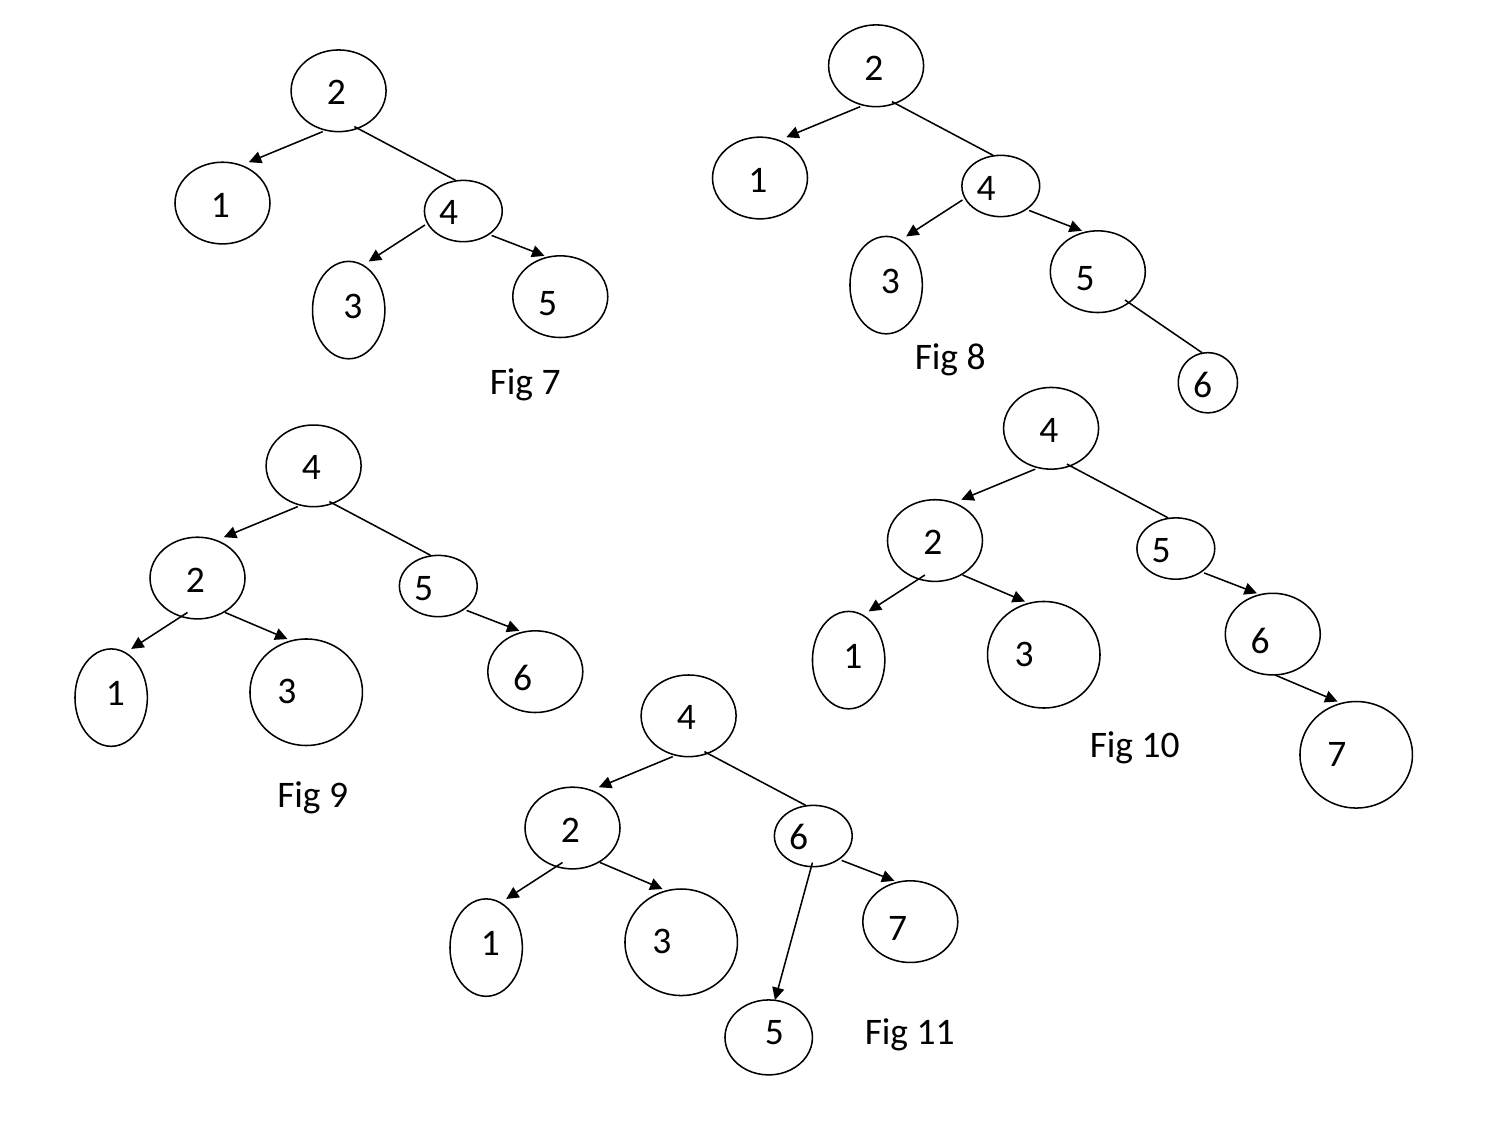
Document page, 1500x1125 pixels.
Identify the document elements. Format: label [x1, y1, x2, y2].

text_box [812, 387, 1463, 809]
text_box [712, 24, 1238, 428]
text_box [74, 424, 626, 823]
text_box [174, 49, 663, 411]
text_box [449, 674, 1038, 1076]
